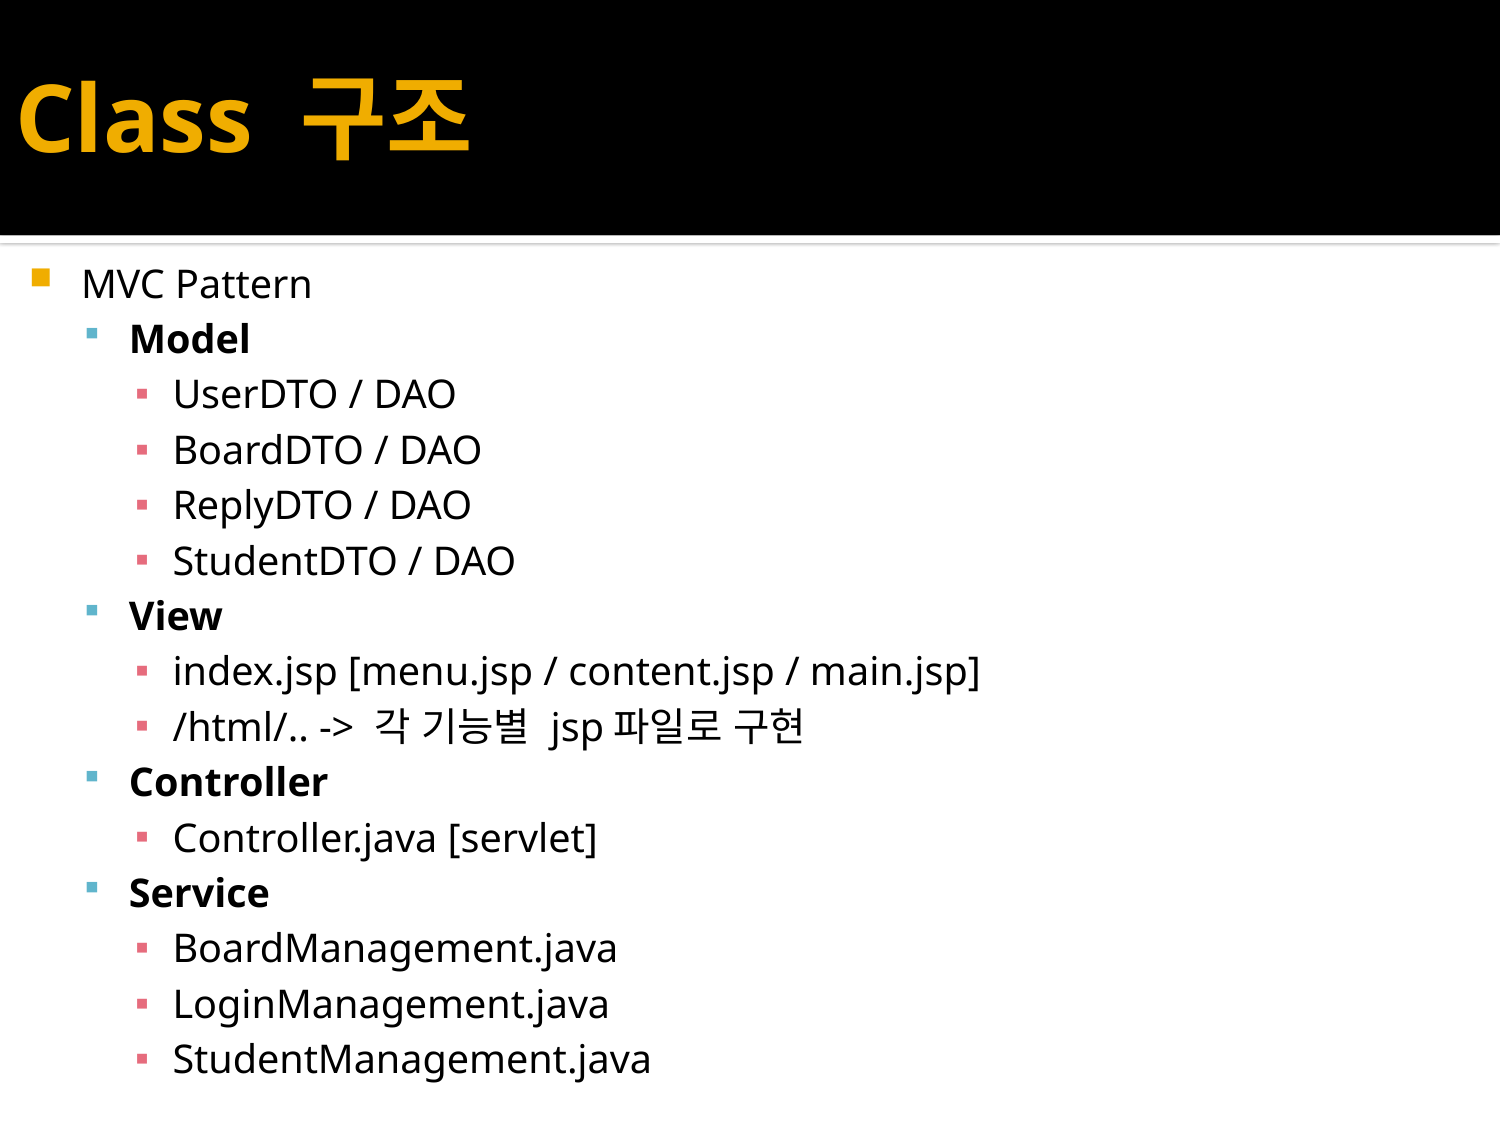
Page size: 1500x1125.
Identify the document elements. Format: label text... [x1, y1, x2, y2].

list MVC Pattern Model UserDTO / DAO BoardDTO / DAO ReplyDTO / DAO StudentDTO / DAO View index.jsp [menu.jsp / content.jsp / main.jsp] /html/.. -> 각 기능별 jsp파일로 구현 Controller Controller.java [servlet] Service BoardManagement.java LoginManagement.java StudentManagement.java [0, 243, 1500, 1125]
title Class 구조 [0, 0, 1425, 231]
